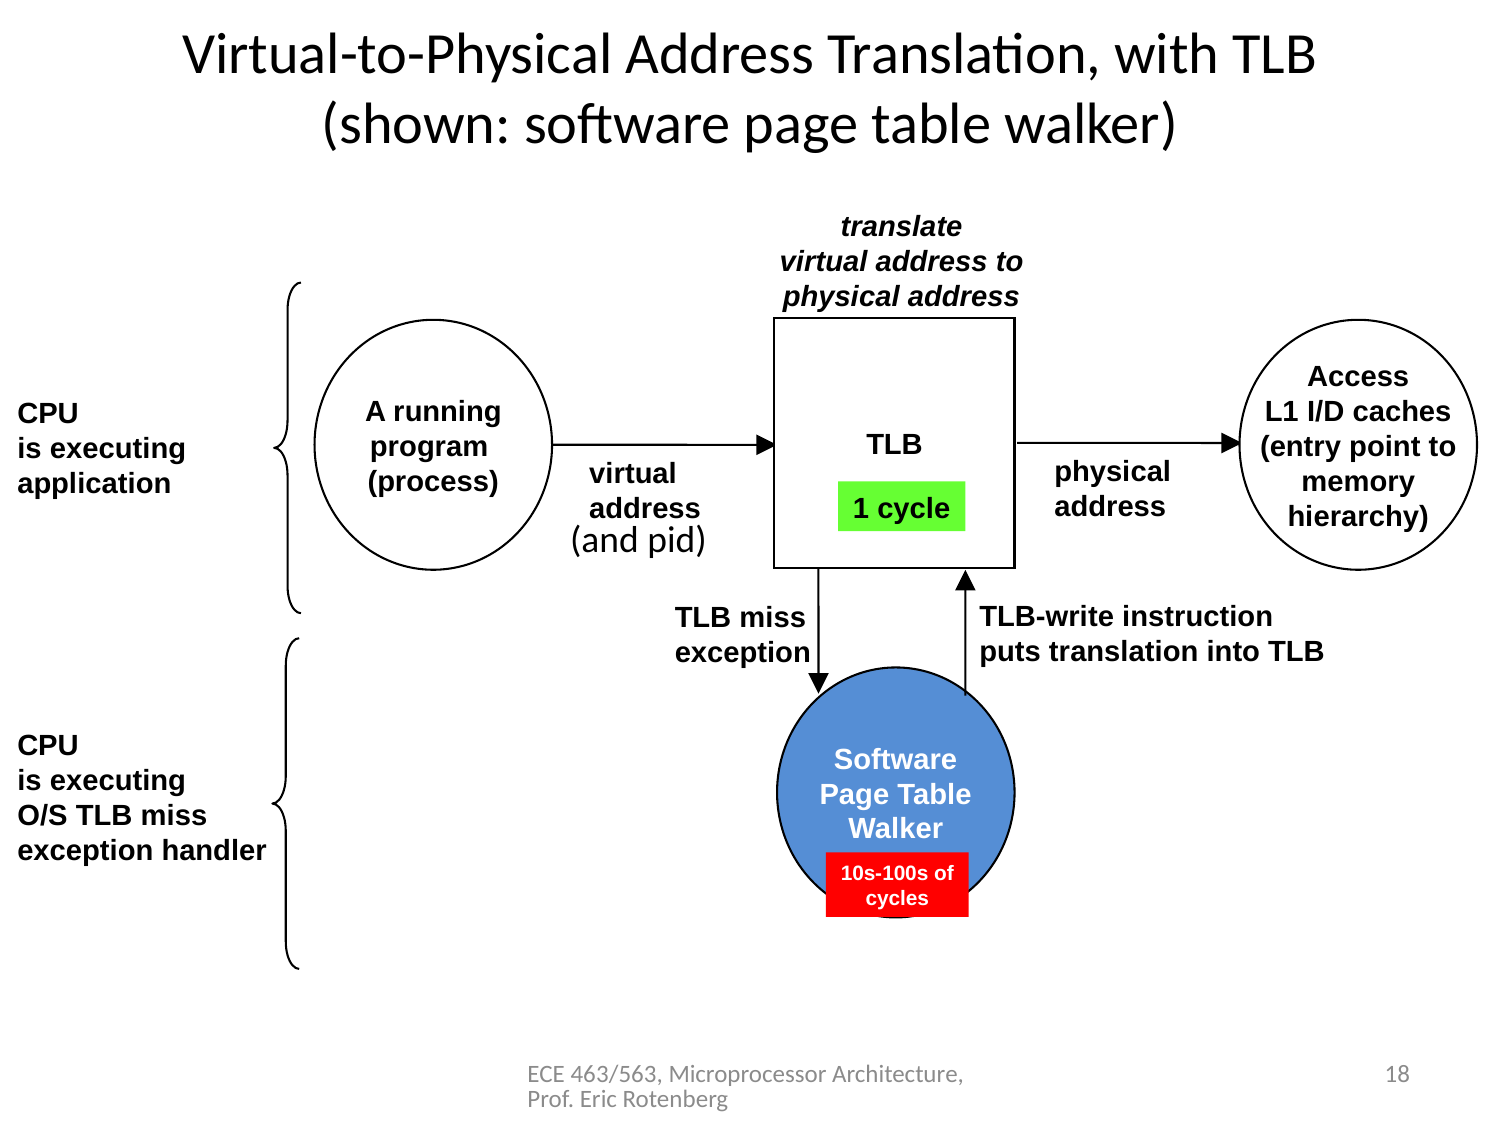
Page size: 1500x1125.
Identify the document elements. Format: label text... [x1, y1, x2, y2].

footer ECE 463/563, Microprocessor Architecture, Prof. Eric Rotenberg [512, 1042, 988, 1103]
text_box [955, 569, 976, 591]
text_box [552, 434, 774, 456]
title Virtual-to-Physical Address Translation, with TLB (shown: software page table walker) [75, 10, 1425, 160]
text_box TLB miss exception [660, 591, 826, 676]
text_box Access L1 I/D caches (entry point to memory hierarchy) [1239, 319, 1478, 570]
text_box [809, 673, 829, 694]
text_box physical address [1039, 444, 1187, 530]
text_box Software Page Table Walker [777, 667, 1015, 893]
text_box CPU is executing O/S TLB miss exception handler [2, 719, 282, 874]
text_box 10s-100s of cycles [825, 852, 969, 917]
text_box [1017, 432, 1239, 454]
text_box A running program (process) [314, 319, 553, 570]
text_box [282, 638, 300, 969]
slide_number 18 [1074, 1042, 1425, 1103]
text_box (and pid) [555, 507, 722, 568]
text_box TLB-write instruction puts translation into TLB [964, 590, 1340, 675]
text_box CPU is executing application [2, 386, 202, 507]
text_box 1 cycle [838, 481, 966, 532]
text_box translate virtual address to physical address [764, 199, 1039, 320]
text_box virtual address [574, 446, 717, 507]
text_box [274, 282, 301, 614]
text_box TLB [774, 317, 1015, 568]
